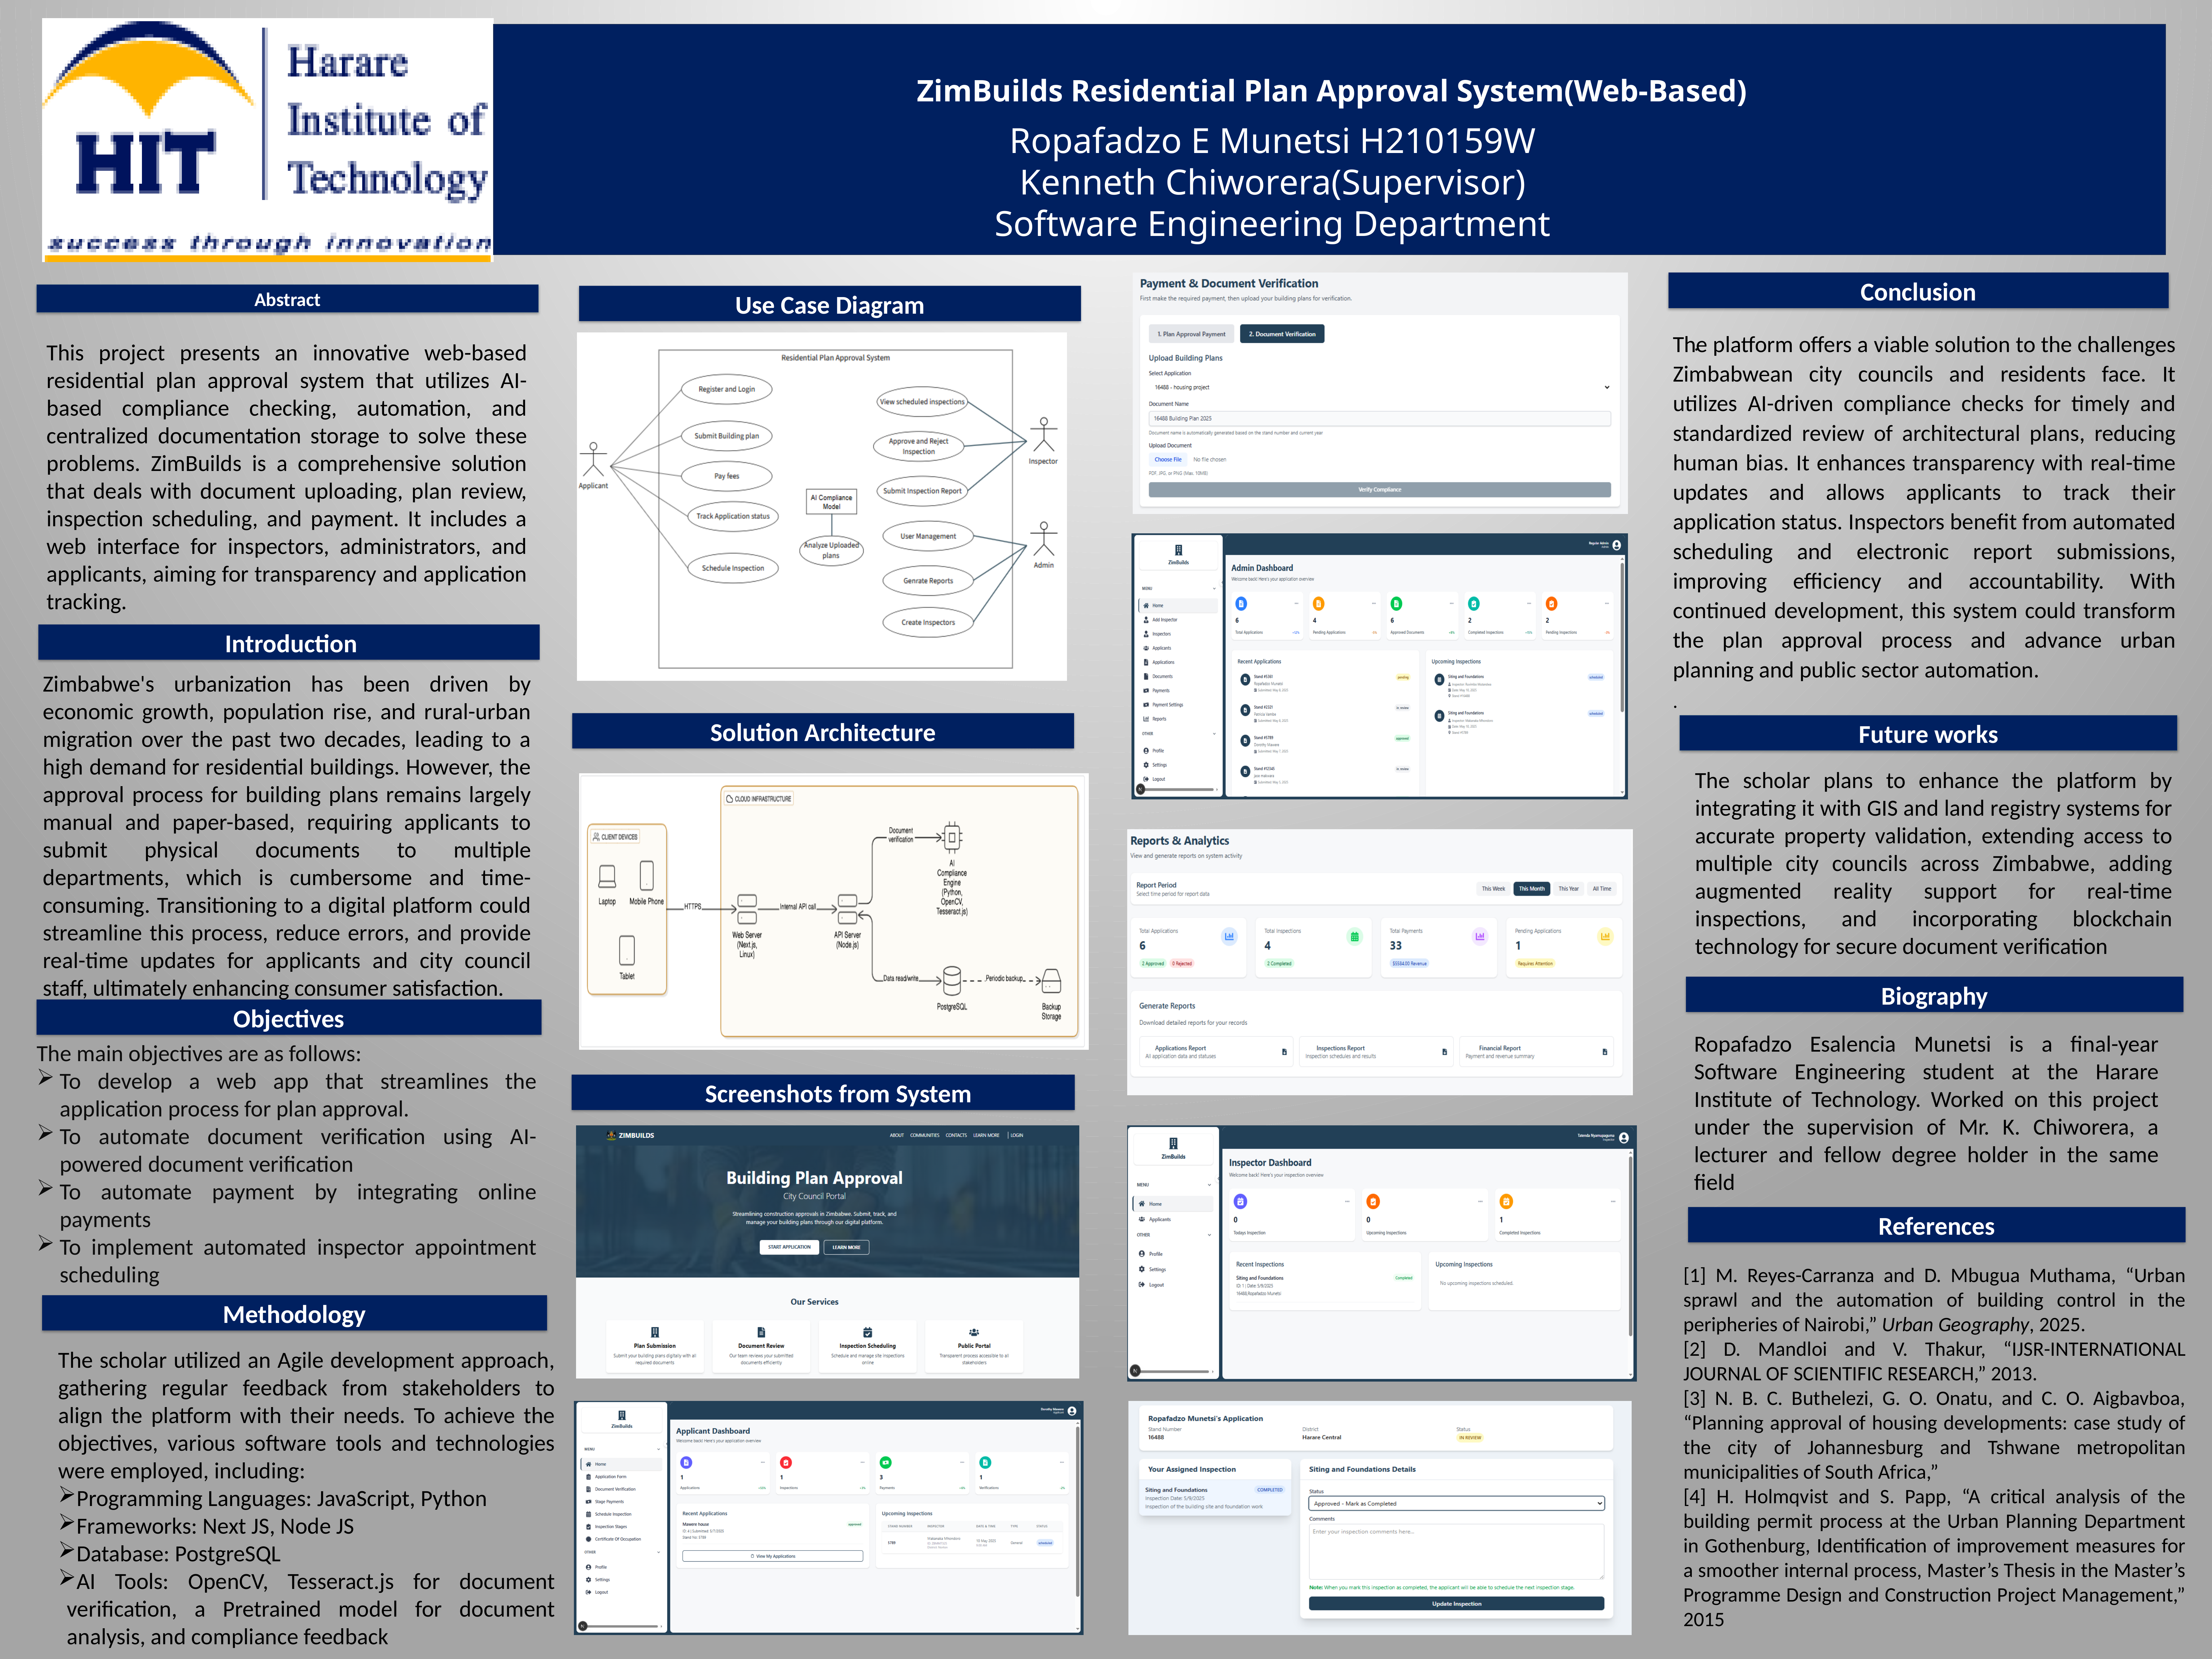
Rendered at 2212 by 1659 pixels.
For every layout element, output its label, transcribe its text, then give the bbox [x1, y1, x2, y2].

text_box Ropafadzo E Munetsi H210159W Kenneth Chiworera(Supervisor) Software Engineering Department [969, 116, 1577, 245]
picture [1128, 1401, 1632, 1635]
text_box [581, 324, 1081, 712]
picture [1131, 533, 1628, 799]
text_box The scholar plans to enhance the platform by integrating it with GIS and land registry systems for accurate property validation, extending access to multiple city councils across Zimbabwe, adding augmented reality support for real-time inspections, and incorporating blockchain technology for secure document verification [1676, 763, 2177, 961]
text_box References [1688, 1207, 2186, 1242]
picture [42, 18, 494, 262]
text_box Introduction [38, 624, 540, 660]
text_box [494, 24, 2166, 35]
text_box [1] M. Reyes-Carranza and D. Mbugua Muthama, “Urban sprawl and the automation of building control in the peripheries of Nairobi,” Urban Geography, 2025. [2] D. Mandloi and V. Thakur, “IJSR-INTERNATIONAL JOURNAL OF SCIENTIFIC RESEARCH,” 2013. [3] N. B. C. Buthelezi, G. O. Onatu, and C. O. Aigbavboa, “Planning approval of housing developments: case study of the city of Johannesburg and Tshwane metropolitan municipalities of South Africa,” [4] H. Holmqvist and S. Papp, “A critical analysis of the building permit process at the Urban Planning Department in Gothenburg, Identification of improvement measures for a smoother internal process, Master’s Thesis in the Master’s Programme Design and Construction Project Management,” 2015 [1679, 1259, 2191, 1655]
picture [576, 1125, 1079, 1379]
text_box Conclusion [1669, 273, 2169, 308]
picture [579, 773, 1089, 1050]
picture [1133, 273, 1628, 514]
text_box Methodology [42, 1295, 547, 1331]
picture [577, 332, 1067, 681]
text_box Biography [1686, 977, 2184, 1012]
text_box Use Case Diagram [579, 286, 1081, 321]
picture [1127, 1125, 1637, 1382]
text_box The main objectives are as follows: To develop a web app that streamlines the application process for plan approval. To automate document verification using AI-powered document verification To automate payment by integrating online payments To implement automated inspector appointment scheduling [32, 1036, 542, 1312]
text_box The scholar utilized an Agile development approach, gathering regular feedback from stakeholders to align the platform with their needs. To achieve the objectives, various software tools and technologies were employed, including: Programming Languages: JavaScript, Python Frameworks: Next JS, Node JS Database: PostgreSQL AI Tools: OpenCV, Tesseract.js for document verification, a Pretrained model for document analysis, and compliance feedback [53, 1343, 560, 1652]
text_box Ropafadzo Esalencia Munetsi is a final-year Software Engineering student at the Harare Institute of Technology. Worked on this project under the supervision of Mr. K. Chiworera, a lecturer and fellow degree holder in the same field [1689, 1026, 2164, 1197]
text_box Zimbabwe's urbanization has been driven by economic growth, population rise, and rural-urban migration over the past two decades, leading to a high demand for residential buildings. However, the approval process for building plans remains largely manual and paper-based, requiring applicants to submit physical documents to multiple departments, which is cumbersome and time-consuming. Transitioning to a digital platform could streamline this process, reduce errors, and provide real-time updates for applicants and city council staff, ultimately enhancing consumer satisfaction. [38, 666, 536, 1026]
text_box Solution Architecture [572, 713, 1074, 749]
text_box [494, 109, 2166, 255]
text_box Objectives [37, 999, 542, 1035]
text_box Abstract [37, 284, 539, 312]
text_box Screenshots from System [571, 1074, 1075, 1110]
picture [574, 1401, 1084, 1635]
text_box ZimBuilds Residential Plan Approval System(Web-Based) [494, 35, 2171, 109]
text_box Future works [1680, 715, 2177, 751]
text_box The platform offers a viable solution to the challenges Zimbabwean city councils and residents face. It utilizes AI-driven compliance checks for timely and standardized review of architectural plans, reducing human bias. It enhances transparency with real-time updates and allows applicants to track their application status. Inspectors benefit from automated scheduling and electronic report submissions, improving efficiency and accountability. With continued development, this system could transform the plan approval process and advance urban planning and public sector automation. . [1668, 325, 2181, 714]
picture [1127, 829, 1633, 1095]
text_box This project presents an innovative web-based residential plan approval system that utilizes AI-based compliance checking, automation, and centralized documentation storage to solve these problems. ZimBuilds is a comprehensive solution that deals with document uploading, plan review, inspection scheduling, and payment. It includes a web interface for inspectors, administrators, and applicants, aiming for transparency and application tracking. [42, 335, 532, 639]
